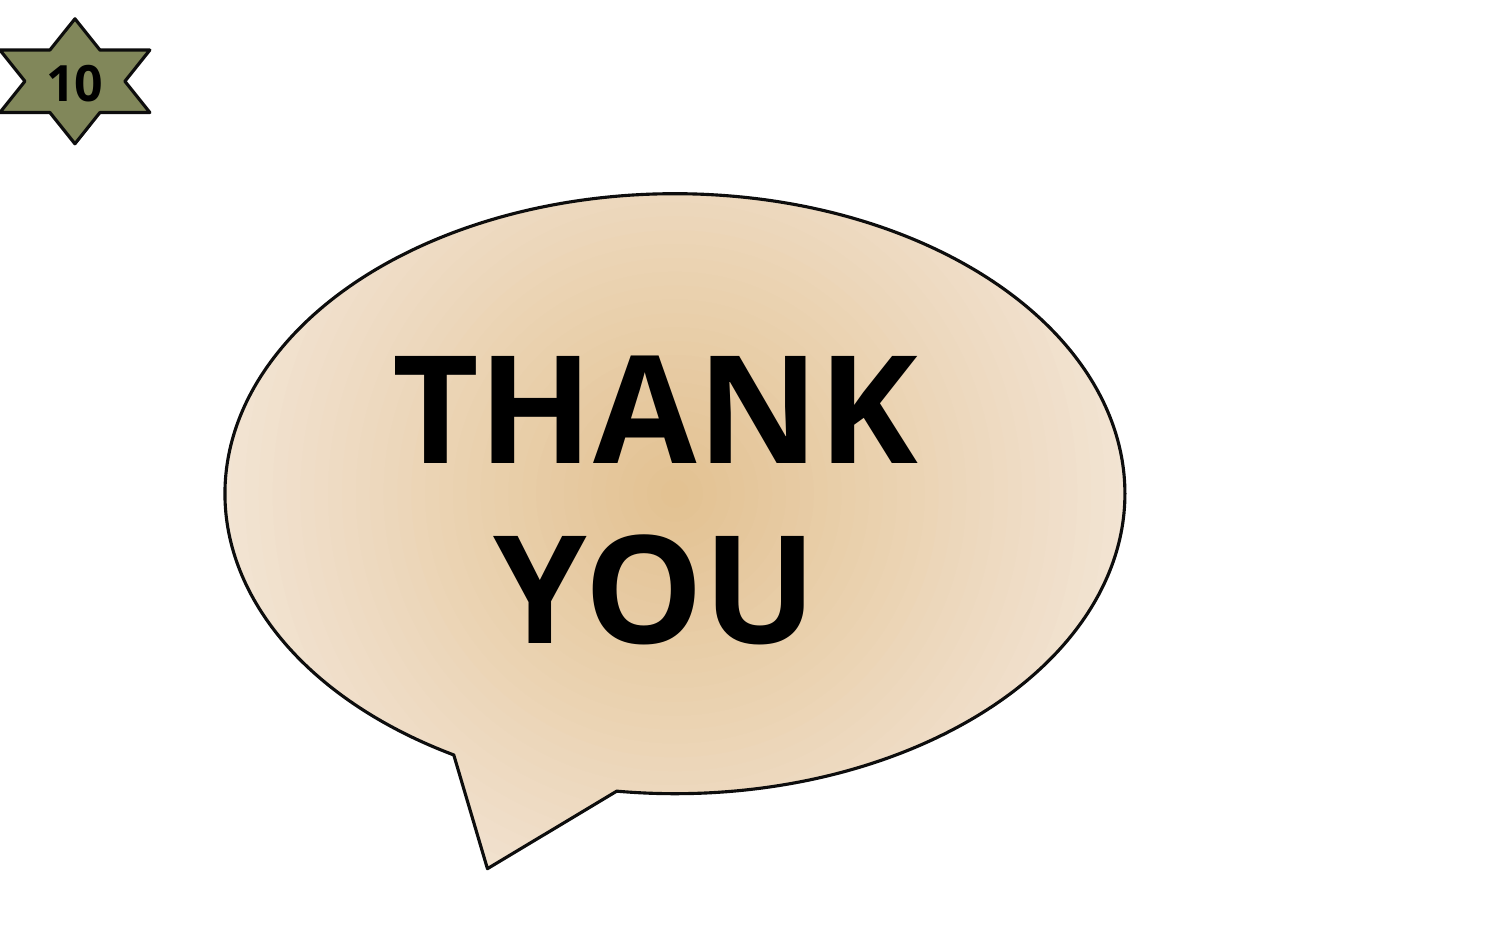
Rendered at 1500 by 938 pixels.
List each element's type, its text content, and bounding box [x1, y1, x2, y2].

text_box THANK YOU [223, 192, 1127, 871]
text_box 10 [0, 17, 152, 146]
